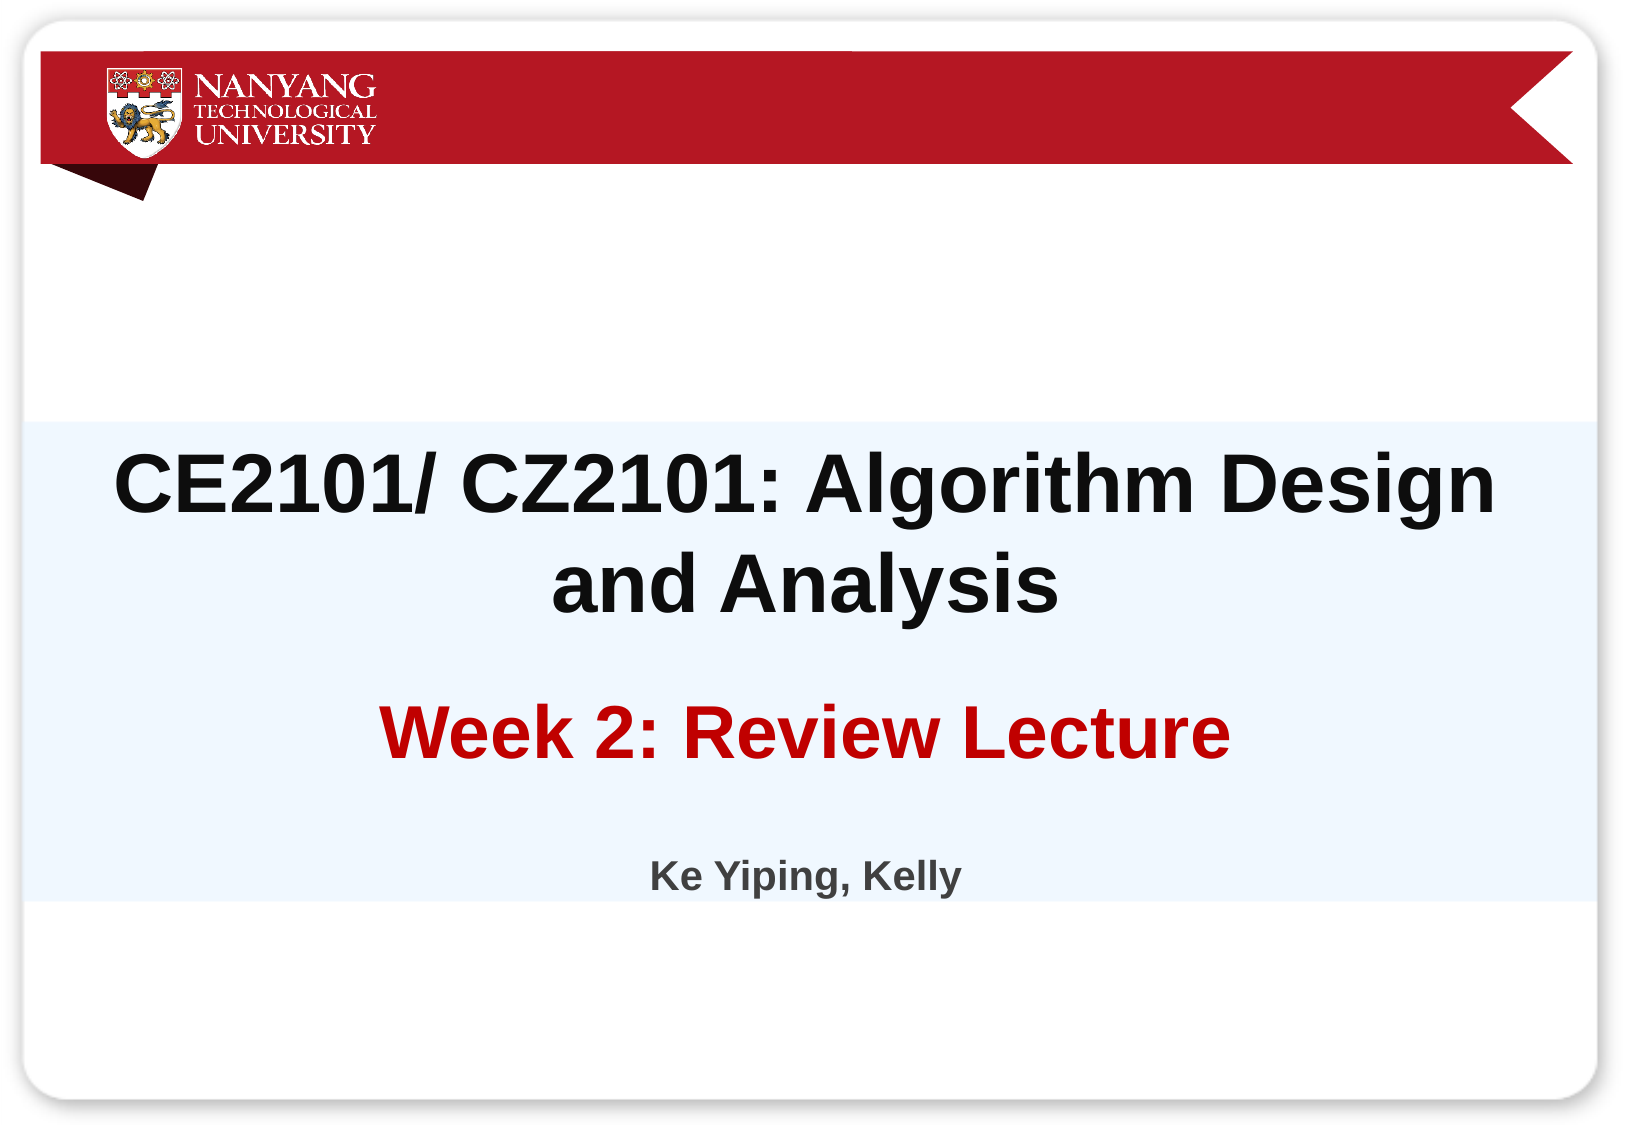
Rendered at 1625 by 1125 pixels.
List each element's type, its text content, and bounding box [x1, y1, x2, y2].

list Ke Yiping, Kelly [24, 840, 1588, 930]
picture [0, 0, 1625, 1125]
subtitle Week 2: Review Lecture [24, 675, 1588, 773]
title CE2101/ CZ2101: Algorithm Design and Analysis [24, 399, 1588, 658]
